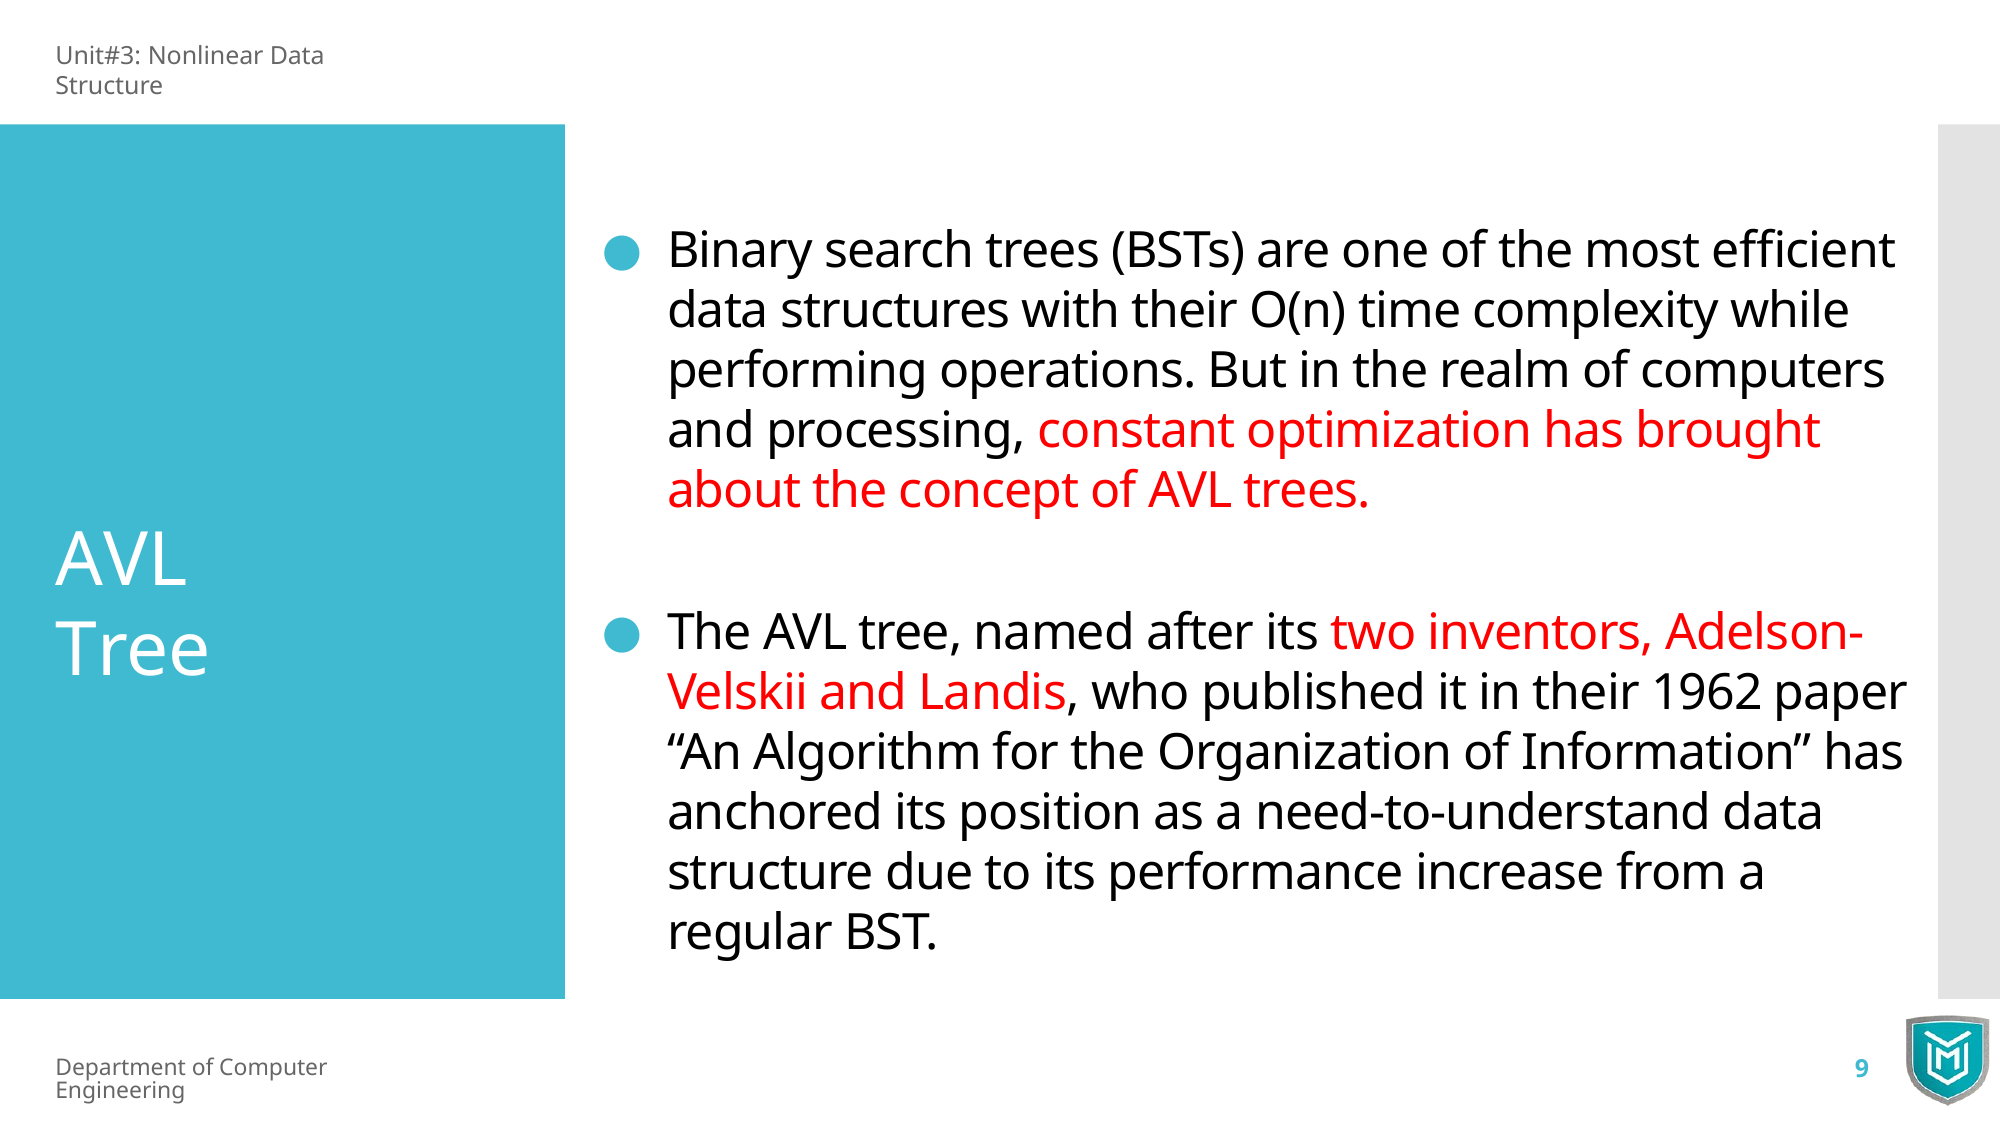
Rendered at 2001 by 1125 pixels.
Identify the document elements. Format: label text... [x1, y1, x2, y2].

slide_number 9 [1848, 1061, 1888, 1125]
text_box AVL Tree [53, 508, 332, 691]
picture [1896, 995, 2000, 1125]
text_box Binary search trees (BSTs) are one of the most efficient data structures with their O(n) time complexity while performing operations. But in the realm of computers and processing, constant optimization has brought about the concept of AVL trees. The AVL tree, named after its two inventors, Adelson-Velskii and Landis, who published it in their 1962 paper “An Algorithm for the Organization of Information” has anchored its position as a need-to-understand data structure due to its performance increase from a regular BST. [599, 206, 1922, 960]
footer Department of Computer Engineering [53, 1056, 428, 1125]
text_box Unit#3: Nonlinear Data Structure [53, 37, 399, 100]
